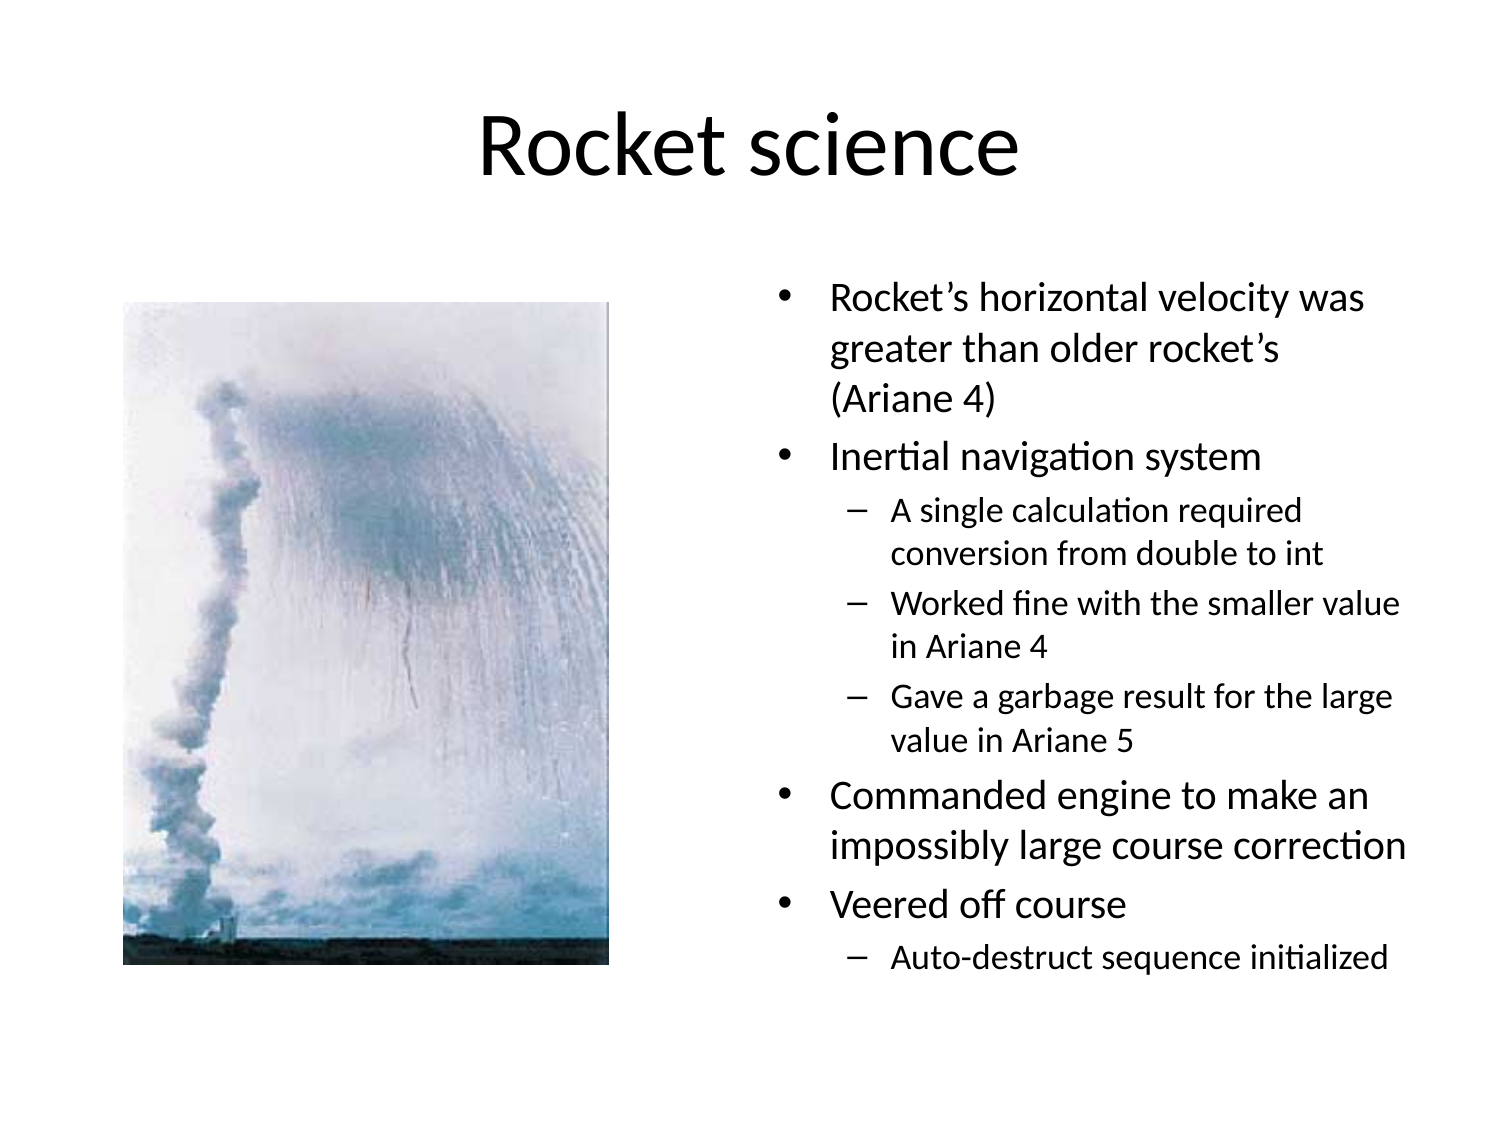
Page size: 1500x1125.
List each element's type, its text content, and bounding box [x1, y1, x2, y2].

title Rocket science [75, 45, 1425, 233]
list Rocket’s horizontal velocity was greater than older rocket’s (Ariane 4) Inertial navigation system A single calculation required conversion from double to int Worked fine with the smaller value in Ariane 4 Gave a garbage result for the large value in Ariane 5 Commanded engine to make an impossibly large course correction Veered off course Auto-destruct sequence initialized [762, 262, 1425, 1005]
picture [123, 302, 610, 965]
